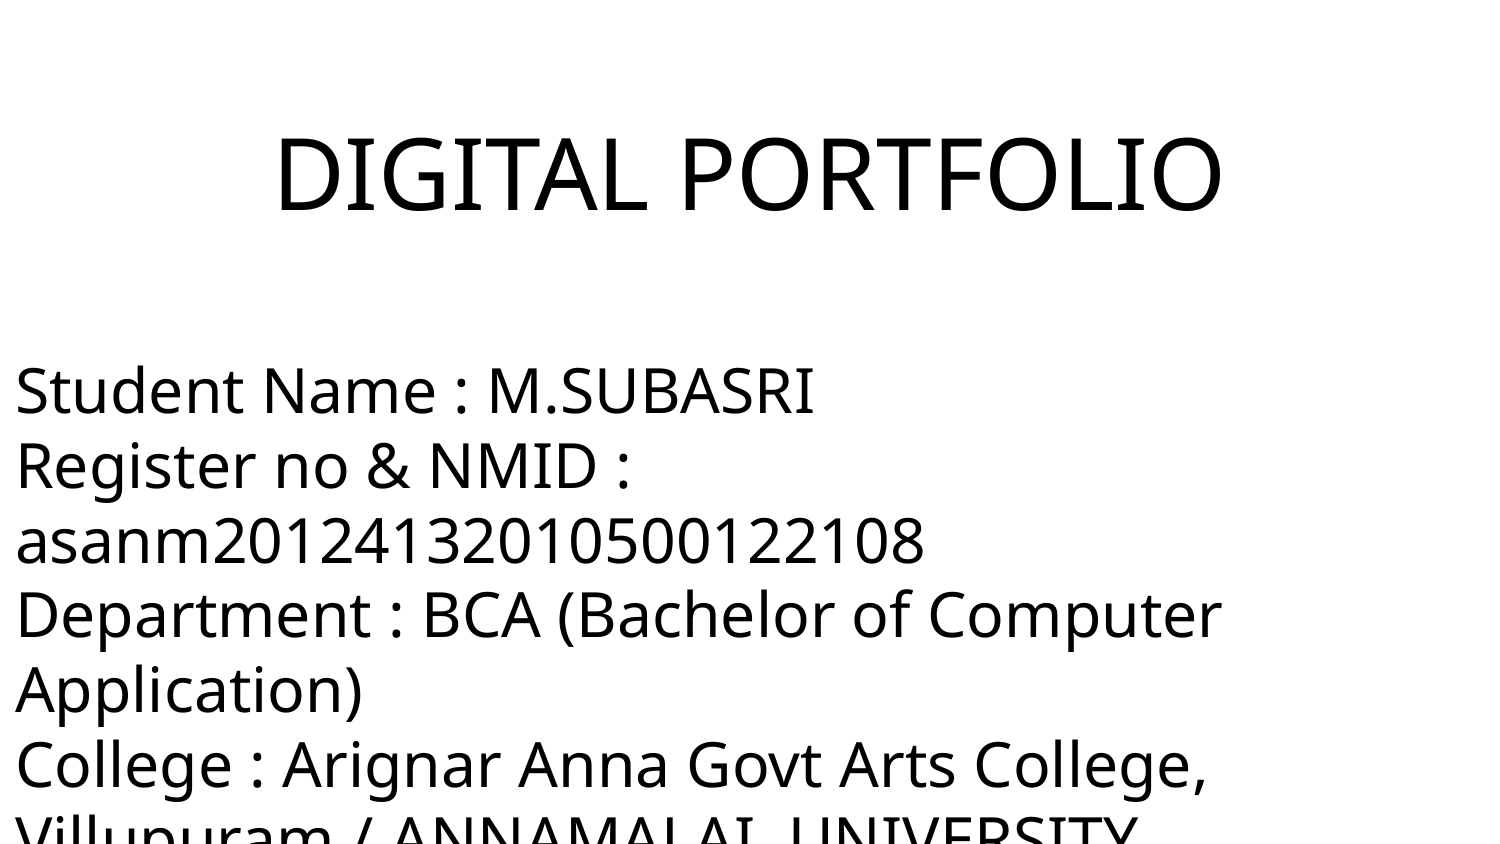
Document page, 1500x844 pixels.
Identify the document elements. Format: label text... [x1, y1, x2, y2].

text_box DIGITAL PORTFOLIO Student Name : M.SUBASRI Register no & NMID : asanm20124132010500122108 Department : BCA (Bachelor of Computer Application) College : Arignar Anna Govt Arts College, Villupuram / ANNAMALAI UNIVERSITY [0, 95, 1500, 844]
